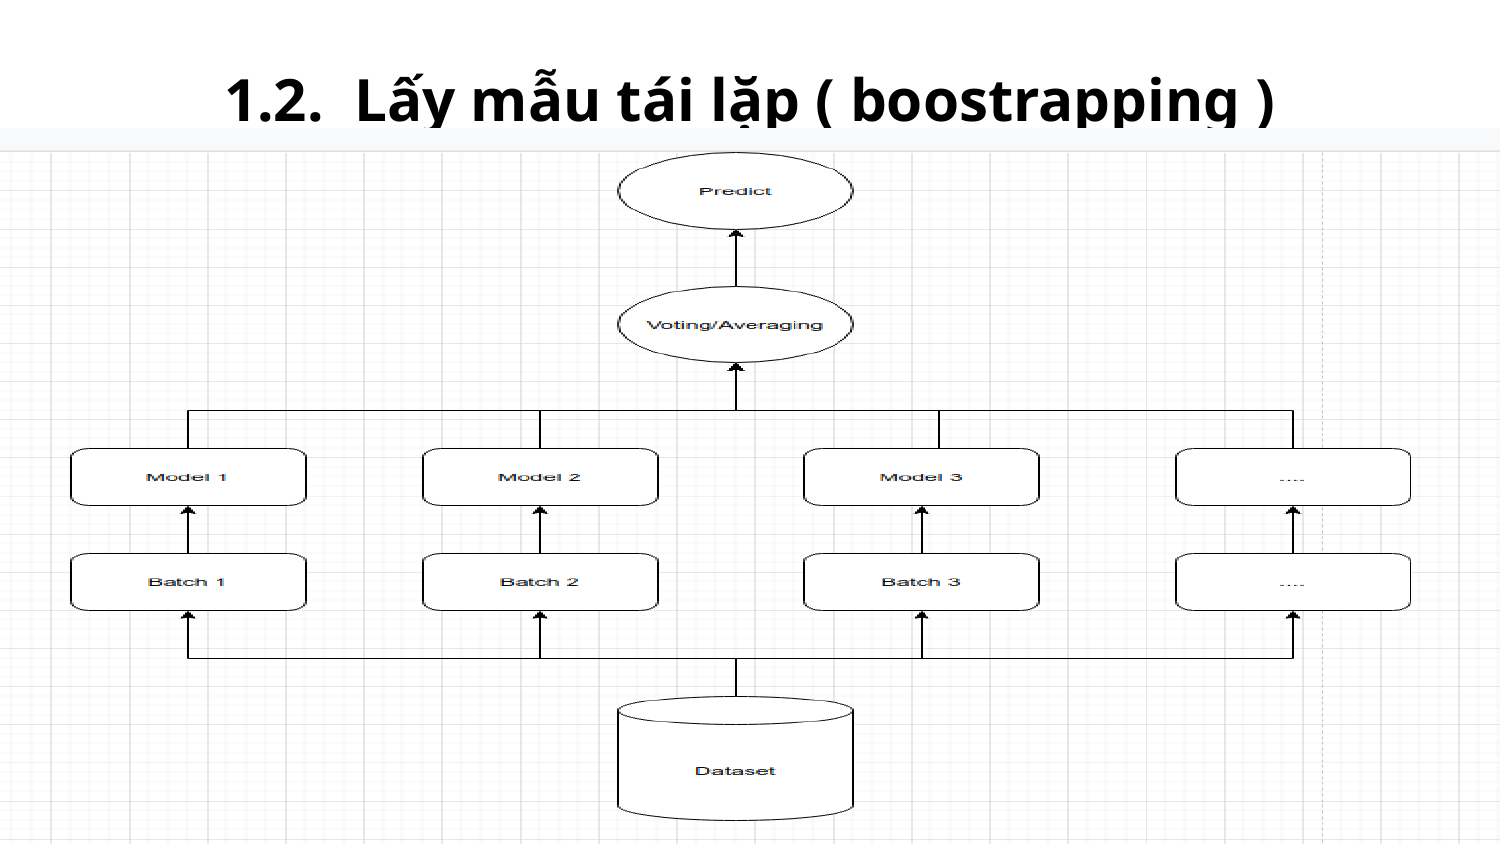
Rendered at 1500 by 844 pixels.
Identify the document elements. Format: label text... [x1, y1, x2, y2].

picture [0, 128, 1500, 844]
title 1.2. Lấy mẫu tái lặp ( boostrapping ) [75, 67, 1425, 126]
